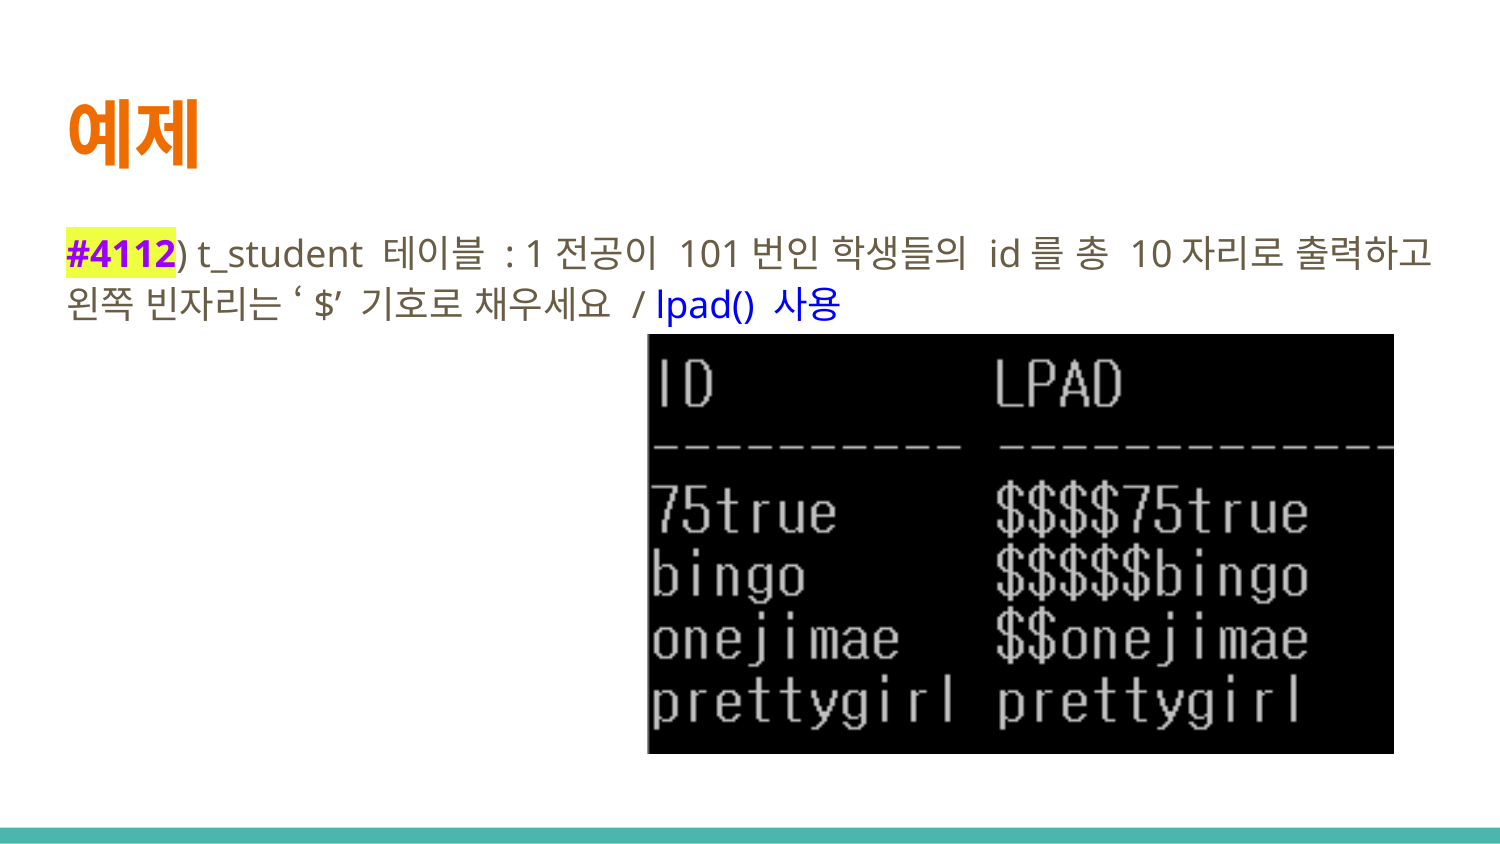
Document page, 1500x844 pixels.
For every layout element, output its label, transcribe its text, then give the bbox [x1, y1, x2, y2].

list #4112) t_student 테이블 : 1전공이 101번인 학생들의 id를 총 10자리로 출력하고 왼쪽 빈자리는 ‘$’ 기호로 채우세요 / lpad() 사용 [51, 207, 1449, 392]
picture [647, 334, 1394, 754]
title 예제 [51, 72, 1449, 189]
